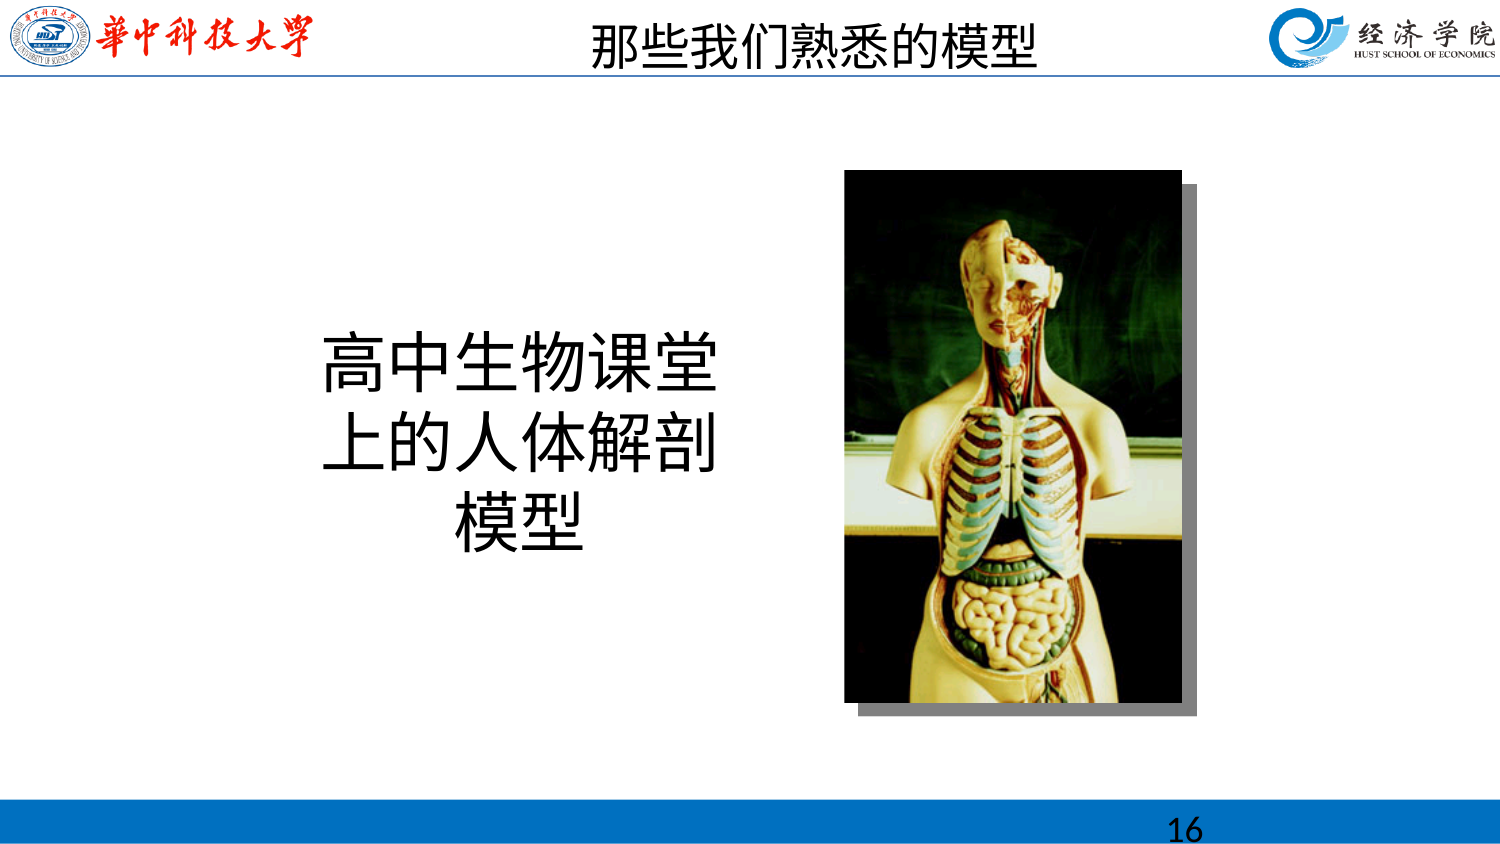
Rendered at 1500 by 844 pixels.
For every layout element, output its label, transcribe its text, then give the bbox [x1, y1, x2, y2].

picture [1269, 8, 1495, 68]
slide_number 16 [1150, 797, 1500, 843]
picture [844, 170, 1183, 703]
list 高中生物课堂上的人体解剖模型 [299, 313, 741, 506]
picture [5, 0, 322, 71]
text_box 那些我们熟悉的模型 [575, 8, 1055, 84]
